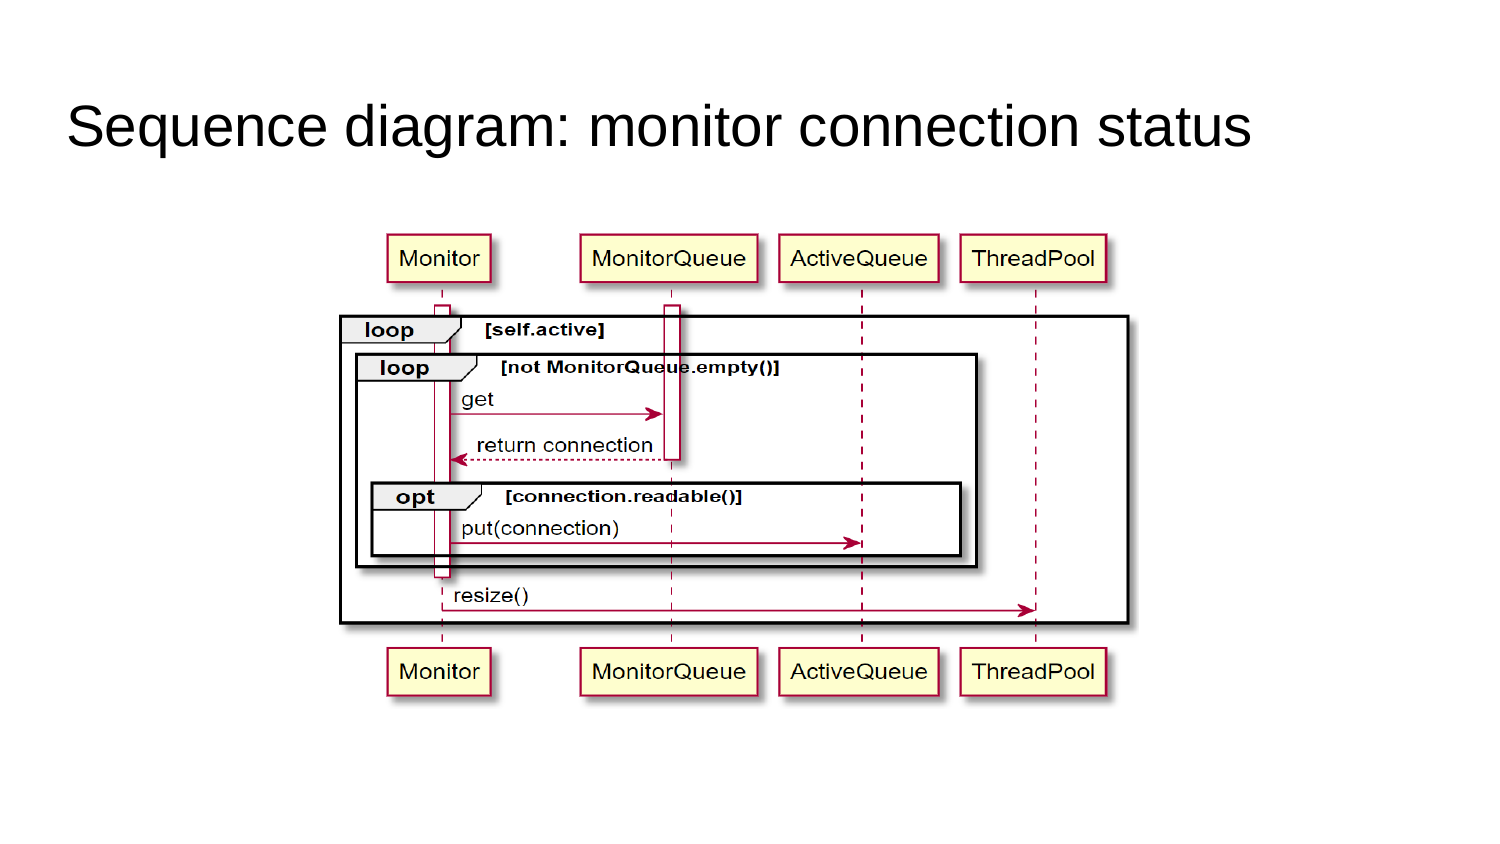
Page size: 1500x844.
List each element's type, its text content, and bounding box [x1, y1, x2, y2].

title Sequence diagram: monitor connection status [51, 72, 1449, 167]
picture [319, 230, 1139, 709]
